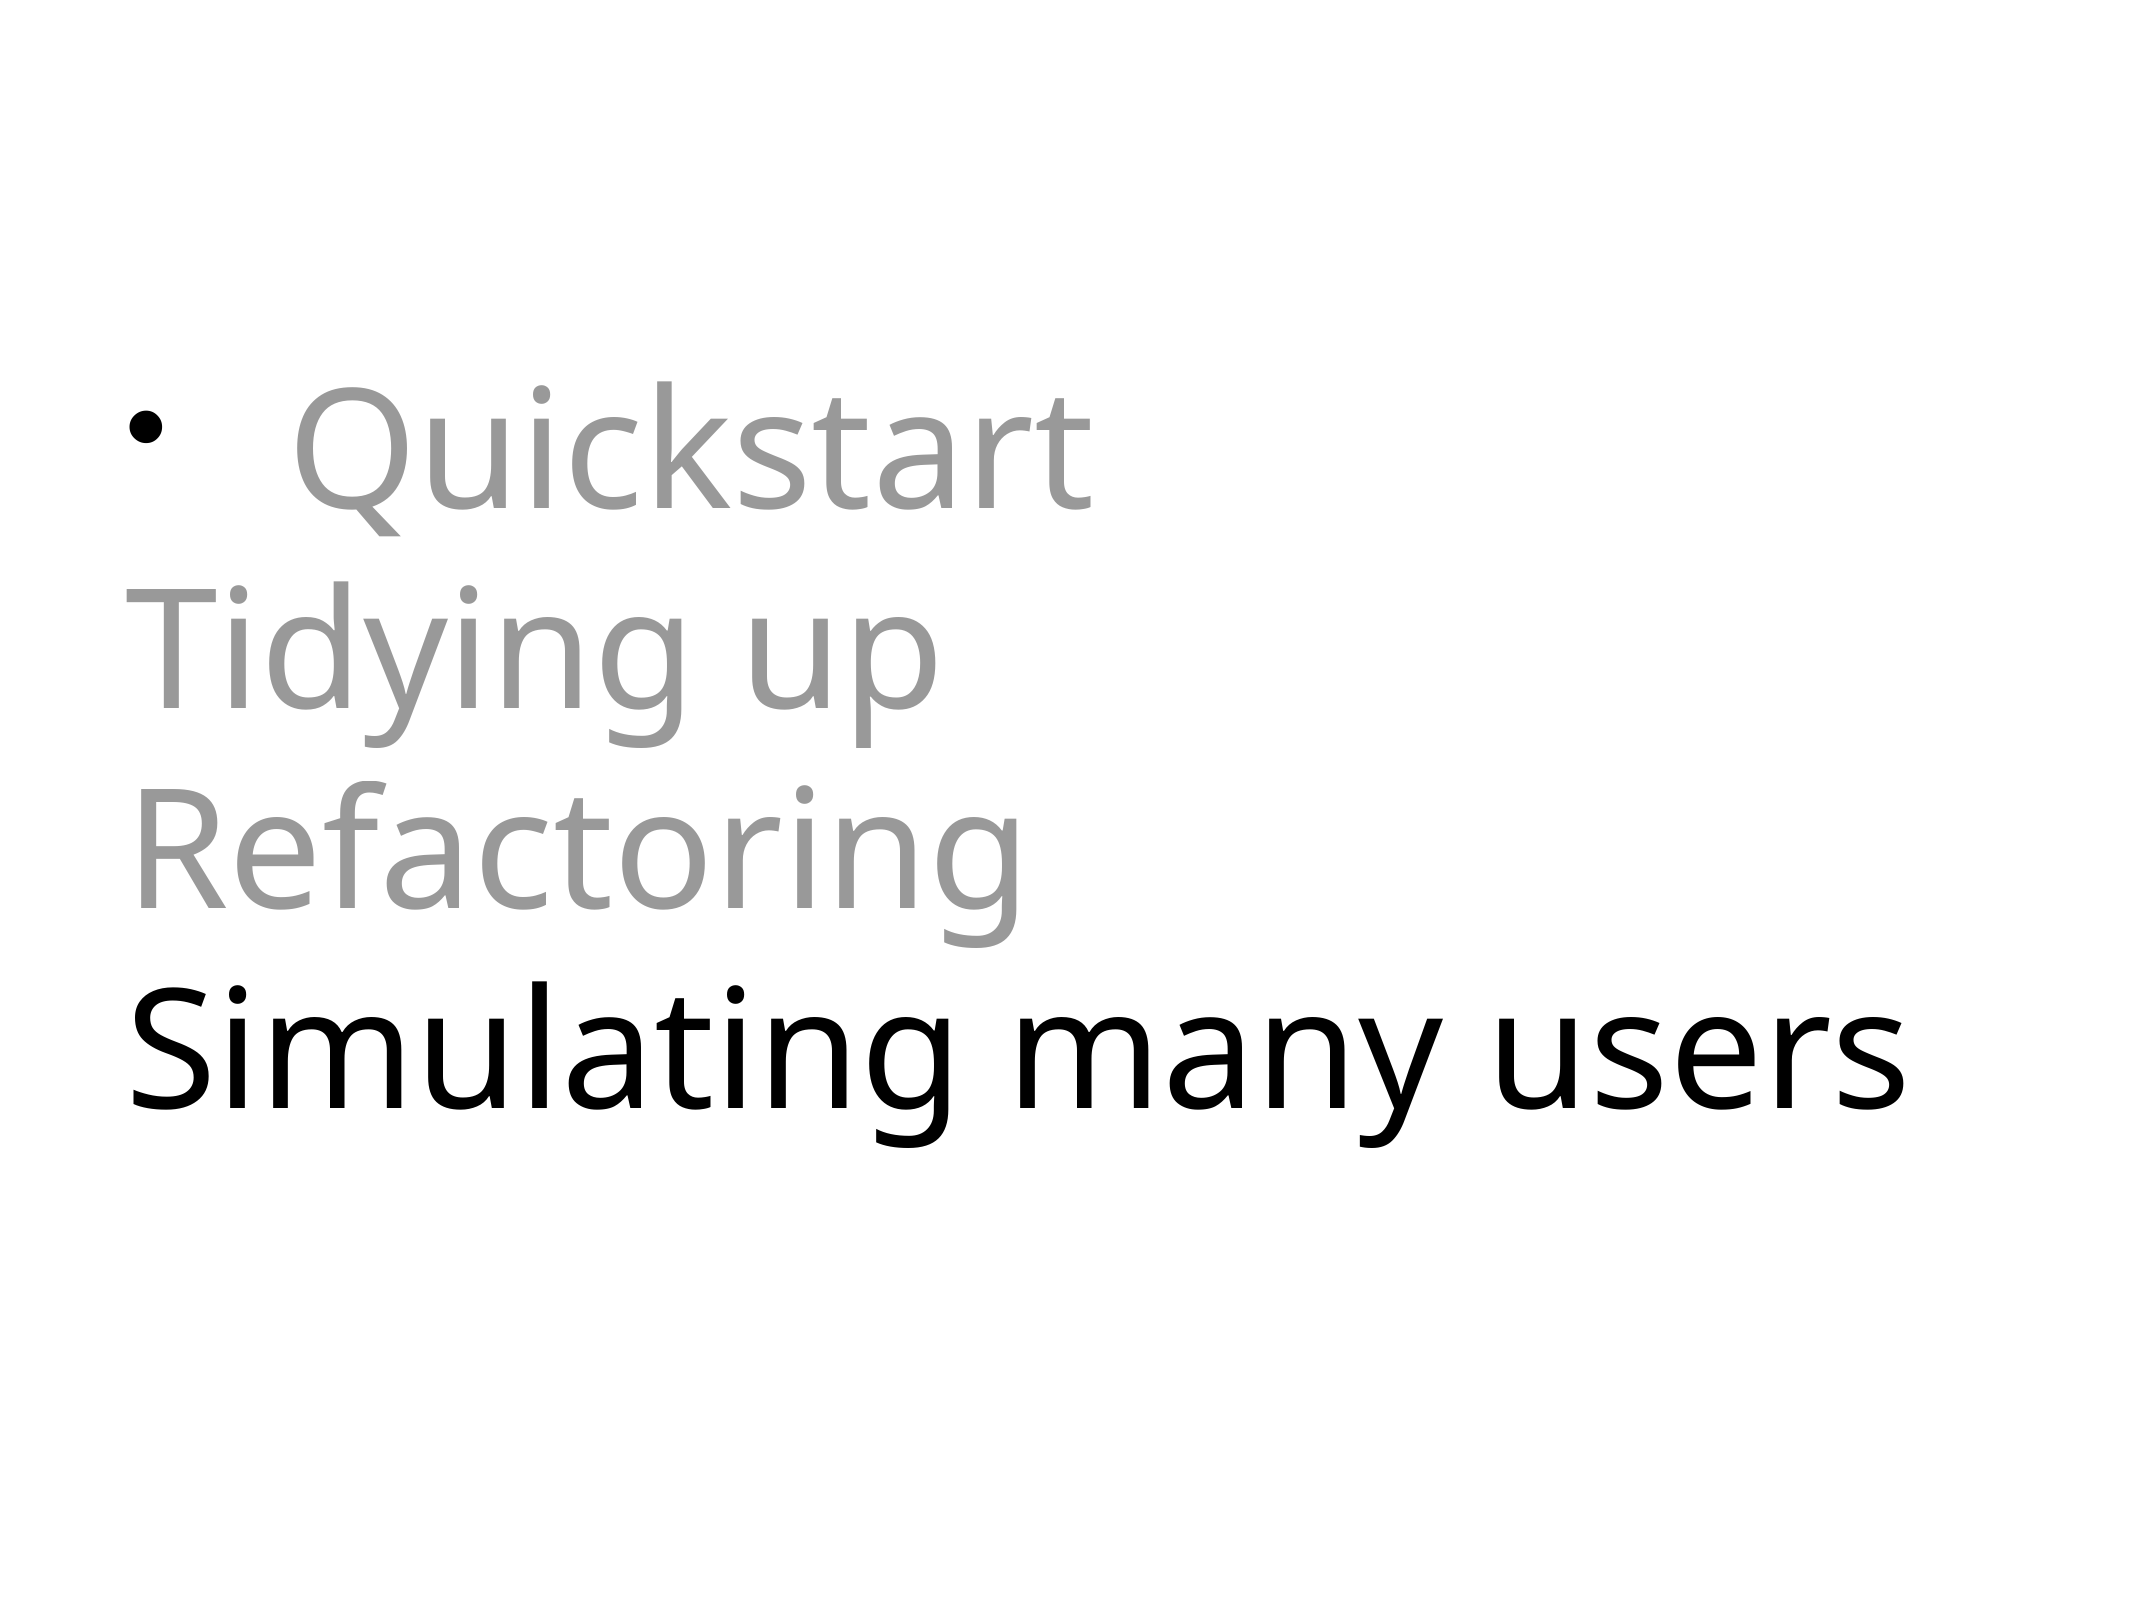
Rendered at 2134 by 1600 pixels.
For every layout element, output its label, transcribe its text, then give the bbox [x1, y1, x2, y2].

title Quickstart Tidying up Refactoring Simulating many users [116, 214, 2035, 1270]
